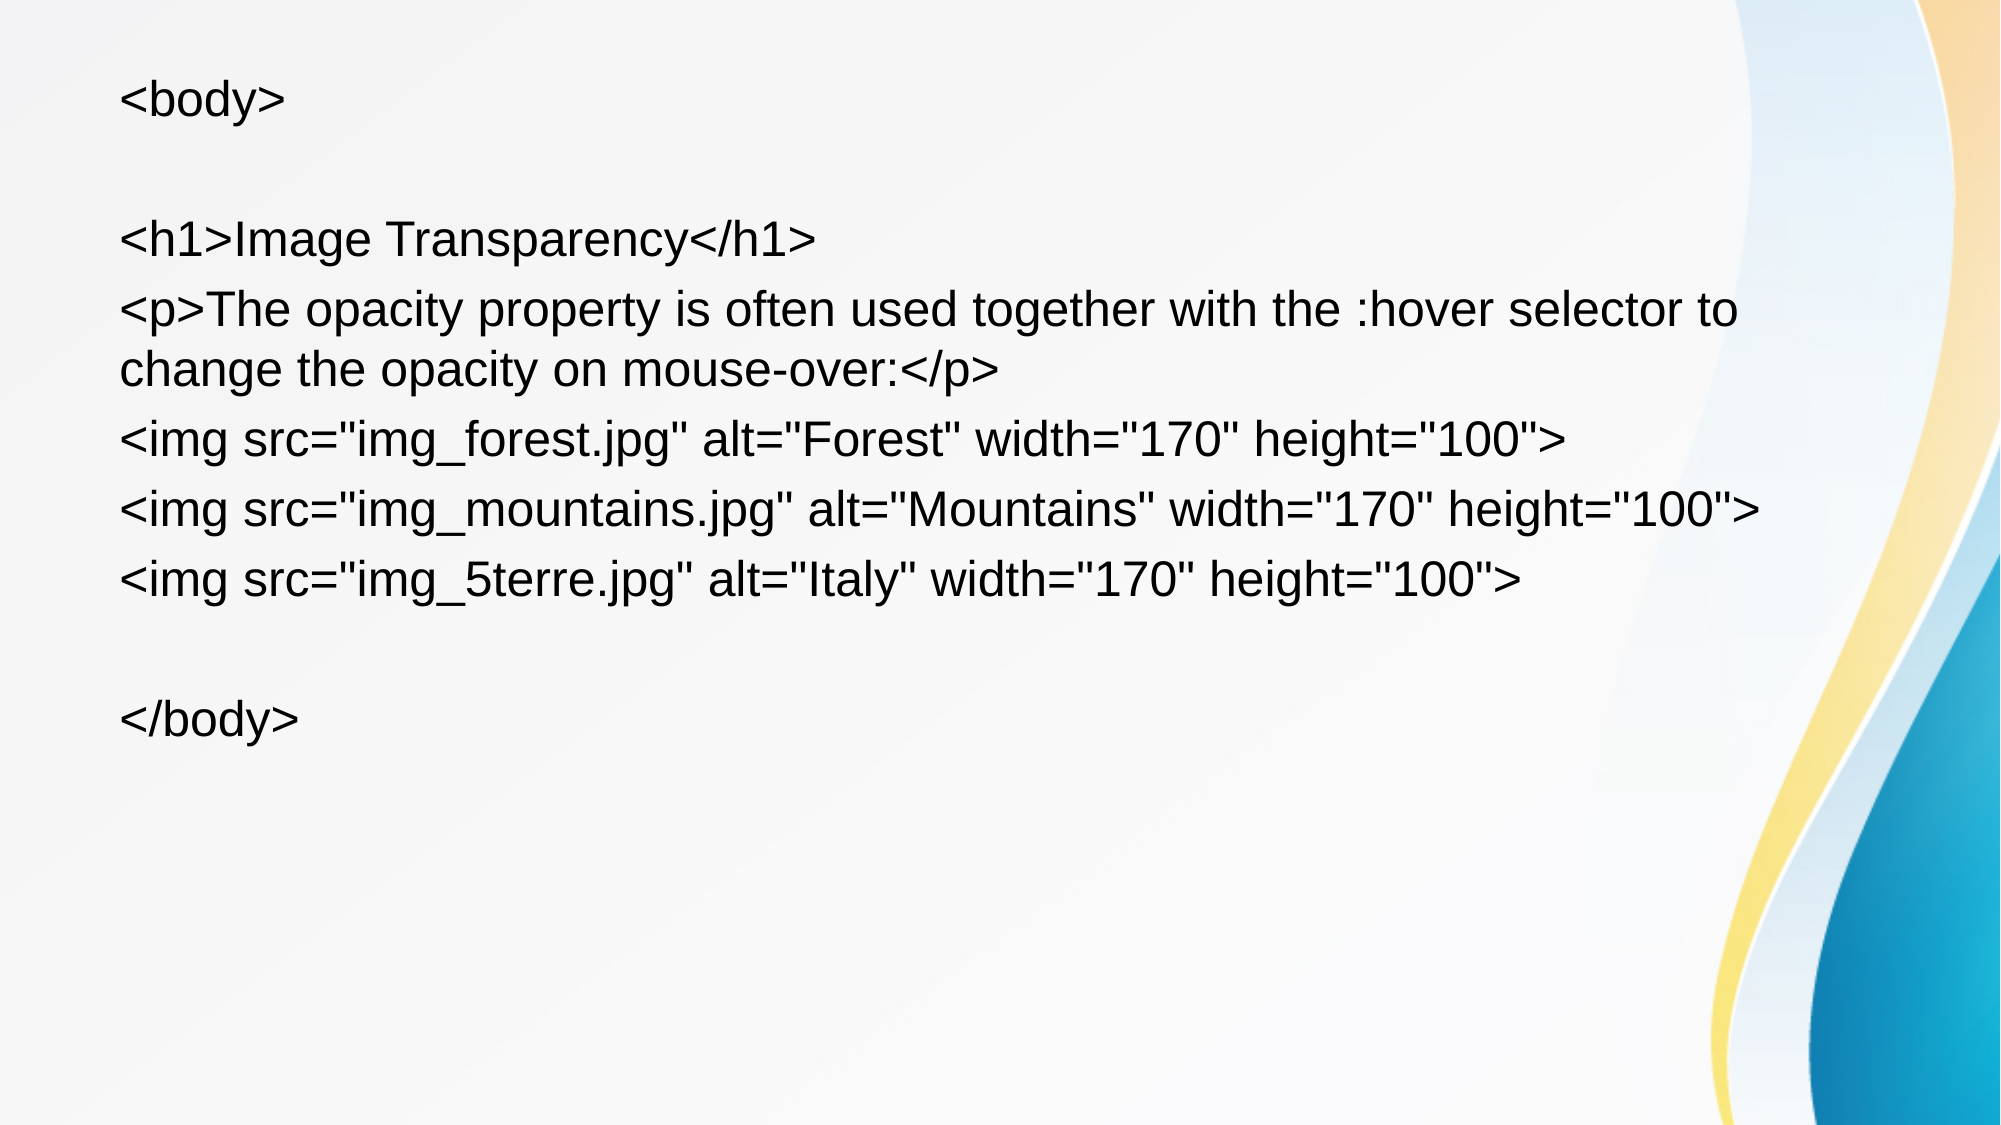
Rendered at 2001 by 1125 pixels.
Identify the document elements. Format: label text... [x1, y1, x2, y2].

picture [0, 0, 2001, 1125]
list <body> <h1>Image Transparency</h1> <p>The opacity property is often used together with the :hover selector to change the opacity on mouse-over:</p> <img src="img_forest.jpg" alt="Forest" width="170" height="100"> <img src="img_mountains.jpg" alt="Mountains" width="170" height="100"> <img src="img_5terre.jpg" alt="Italy" width="170" height="100"> </body> [104, 58, 1920, 1091]
